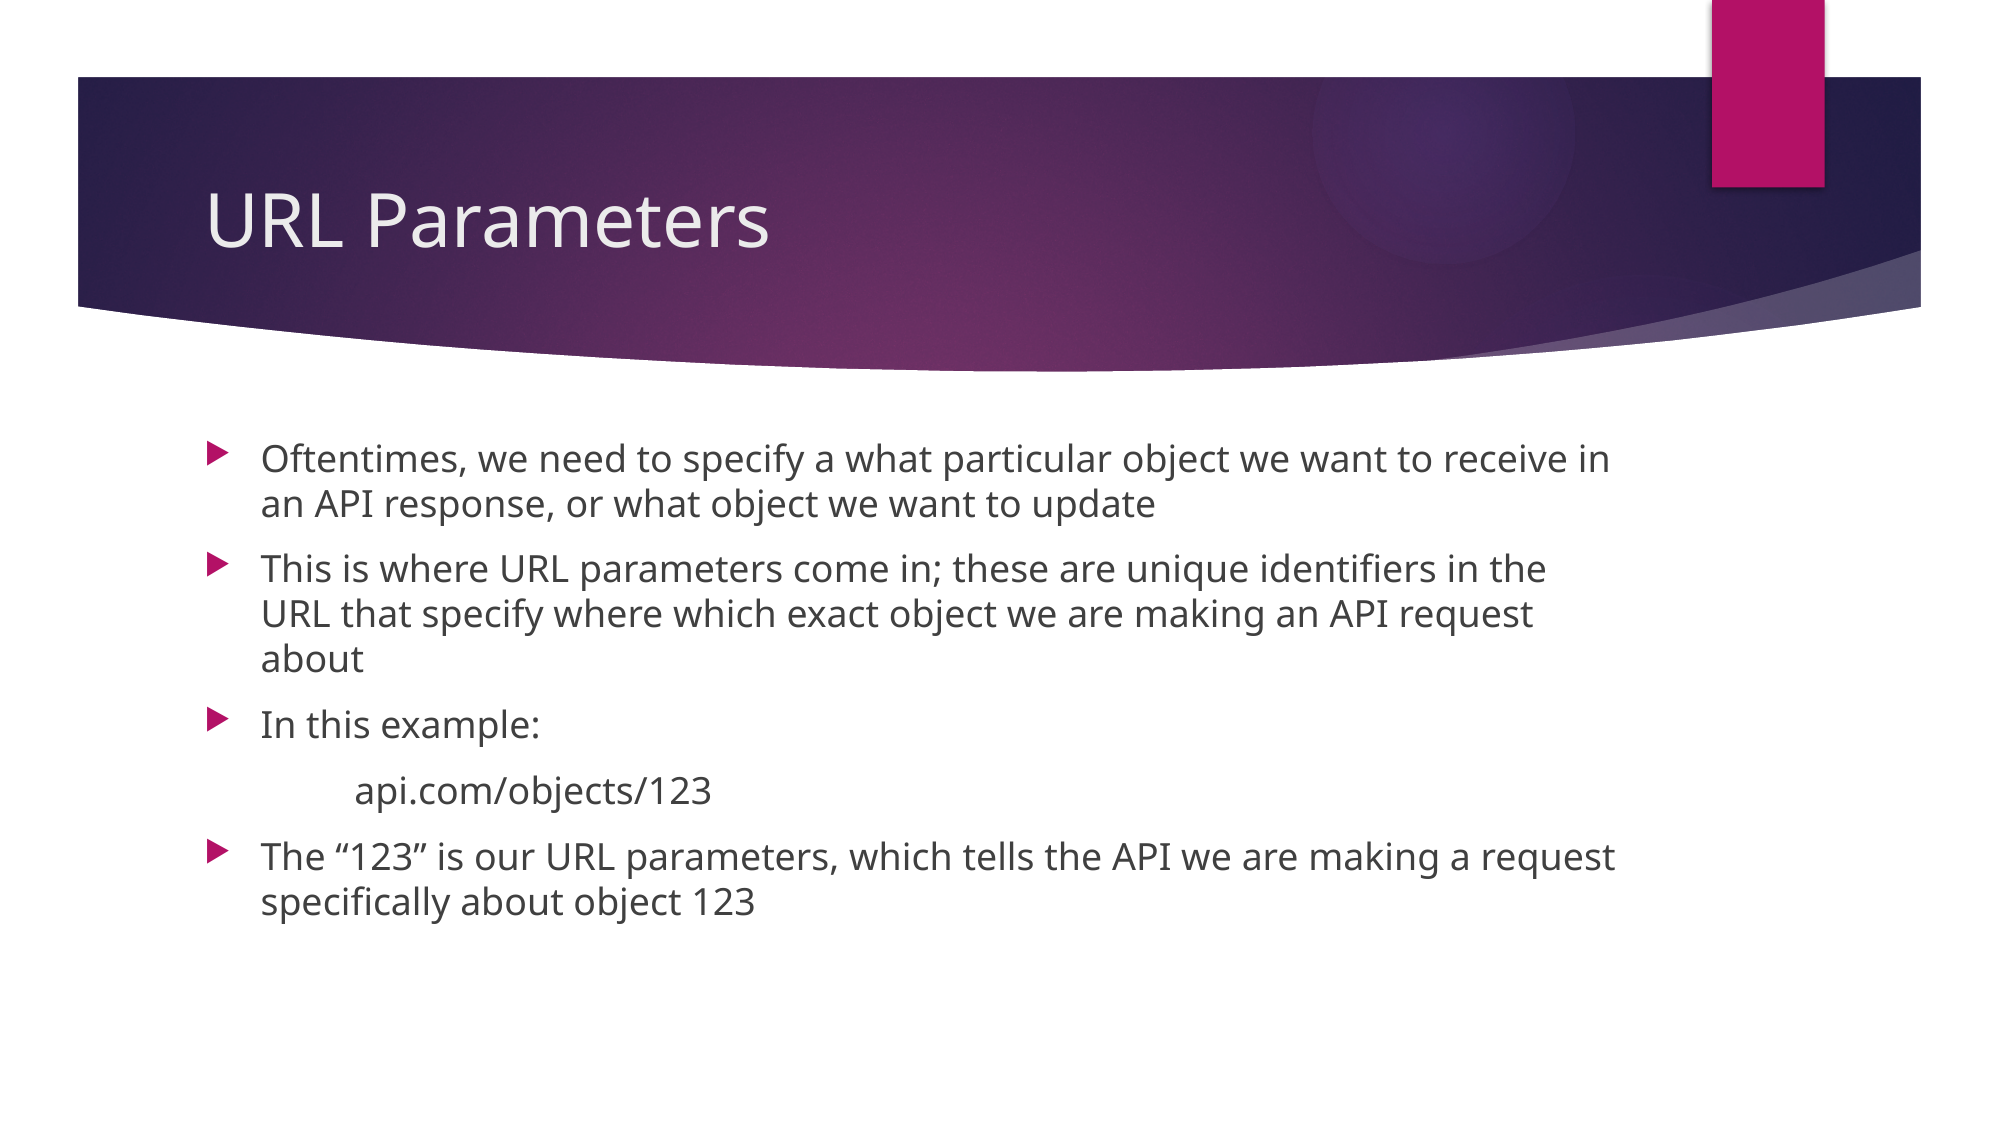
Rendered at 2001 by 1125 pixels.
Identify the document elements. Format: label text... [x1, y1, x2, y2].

list Oftentimes, we need to specify a what particular object we want to receive in an API response, or what object we want to update This is where URL parameters come in; these are unique identifiers in the URL that specify where which exact object we are making an API request about In this example: api.com/objects/123 The “123” is our URL parameters, which tells the API we are making a request specifically about object 123 [189, 427, 1638, 988]
title URL Parameters [189, 159, 1627, 276]
